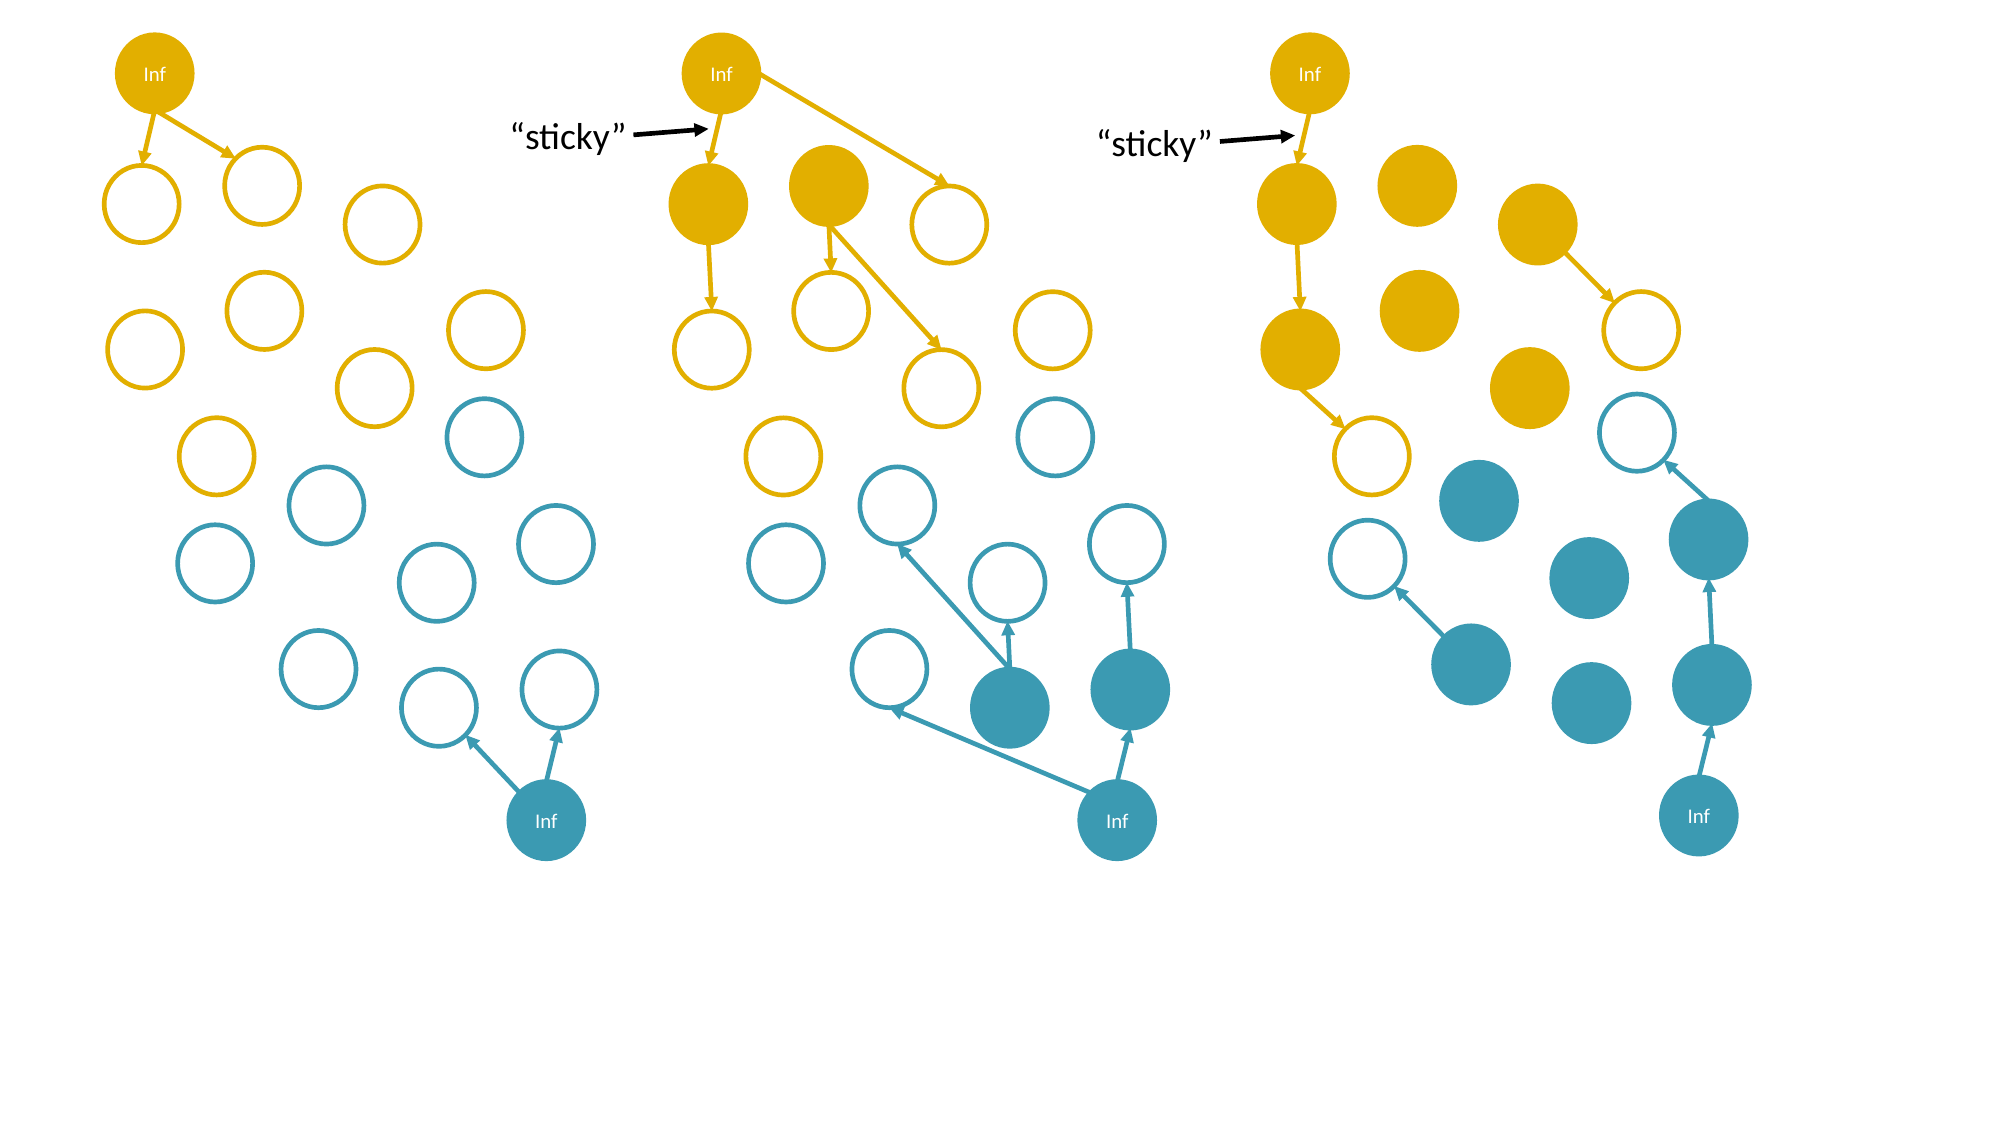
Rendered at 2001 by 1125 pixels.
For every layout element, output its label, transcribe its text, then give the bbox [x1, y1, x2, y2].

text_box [1259, 34, 1750, 855]
text_box “sticky” [1168, 111, 1229, 171]
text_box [1219, 135, 1295, 142]
text_box “sticky” [597, 104, 642, 165]
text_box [104, 34, 597, 859]
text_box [670, 34, 1168, 859]
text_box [633, 128, 709, 135]
